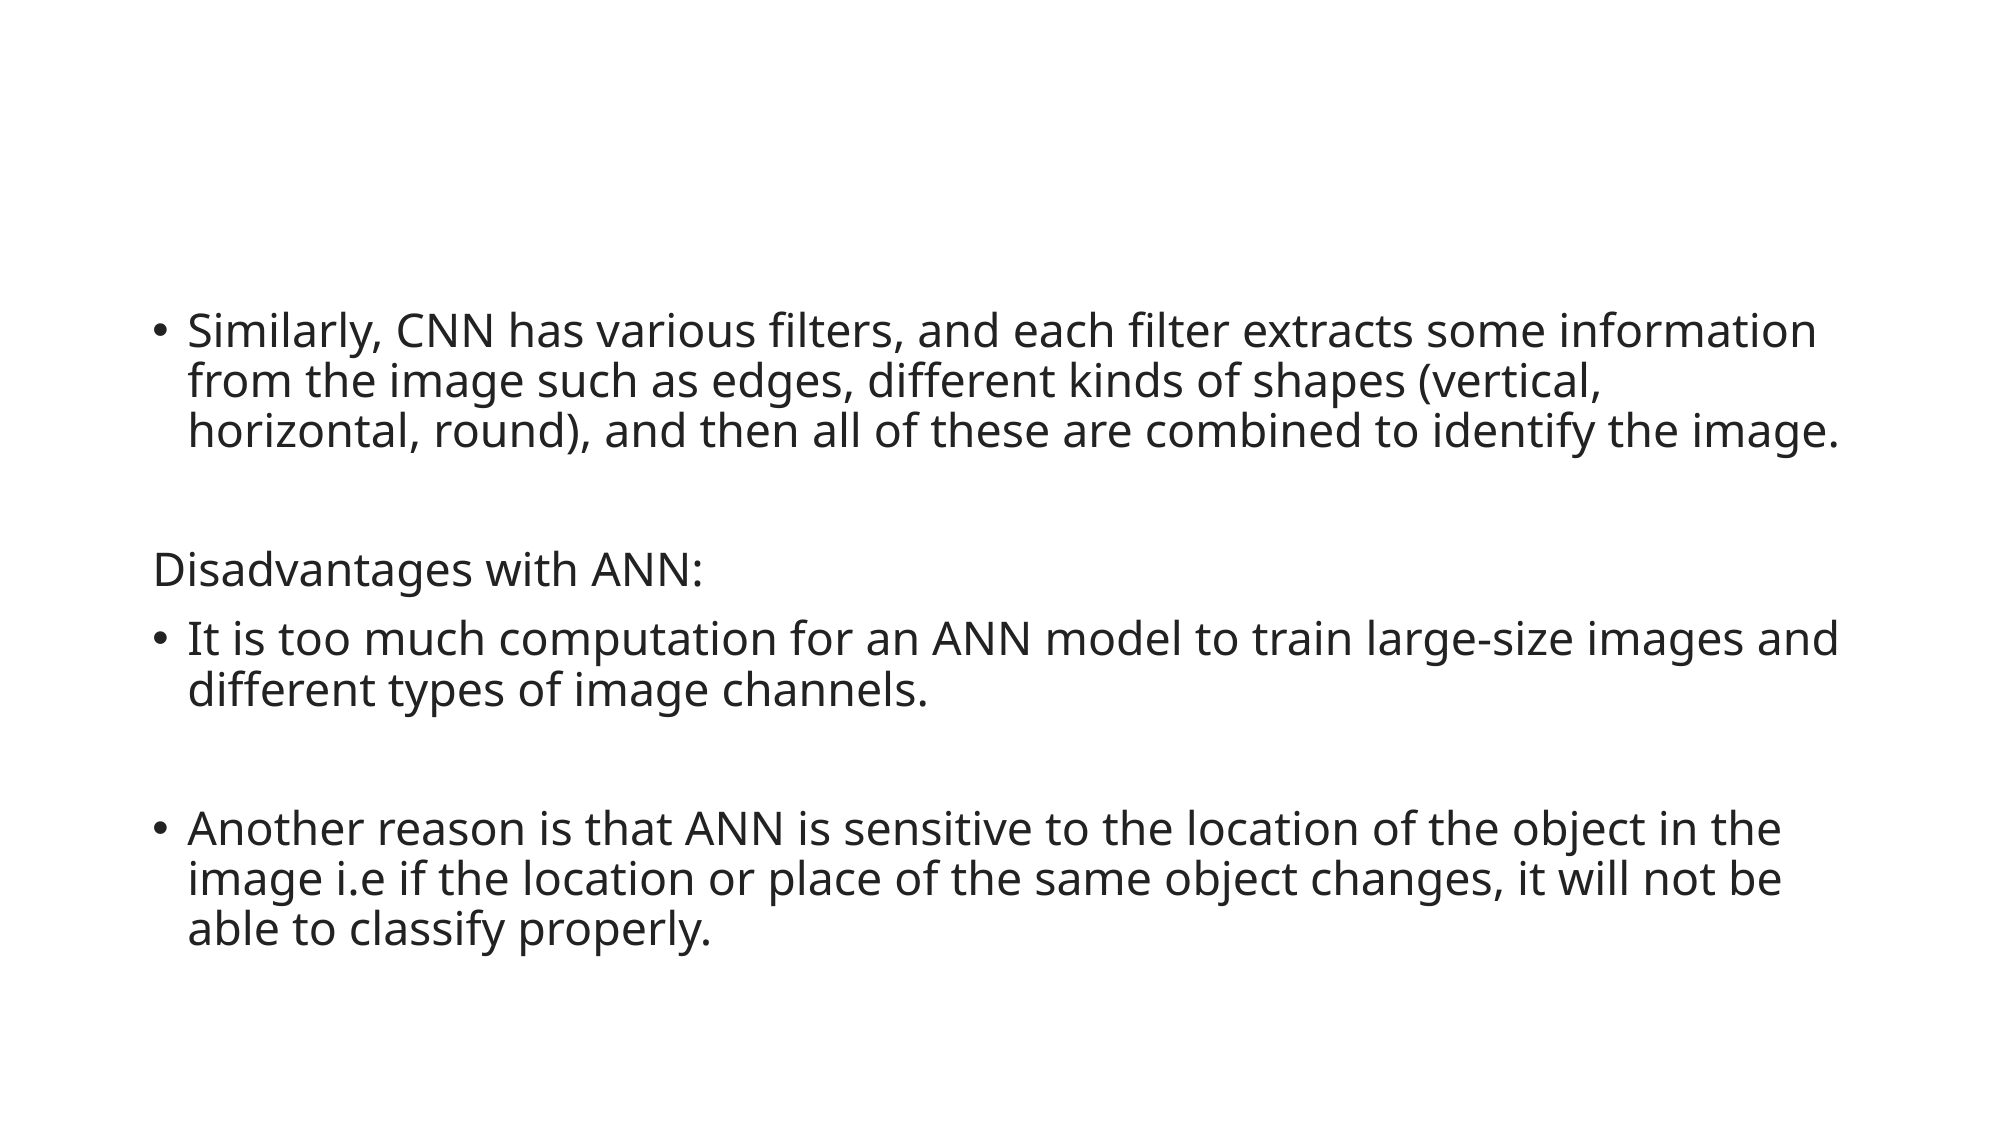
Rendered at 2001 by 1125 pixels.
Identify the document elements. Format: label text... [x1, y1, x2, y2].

list Similarly, CNN has various filters, and each filter extracts some information from the image such as edges, different kinds of shapes (vertical, horizontal, round), and then all of these are combined to identify the image. Disadvantages with ANN: It is too much computation for an ANN model to train large-size images and different types of image channels. Another reason is that ANN is sensitive to the location of the object in the image i.e if the location or place of the same object changes, it will not be able to classify properly. [137, 299, 1863, 1014]
